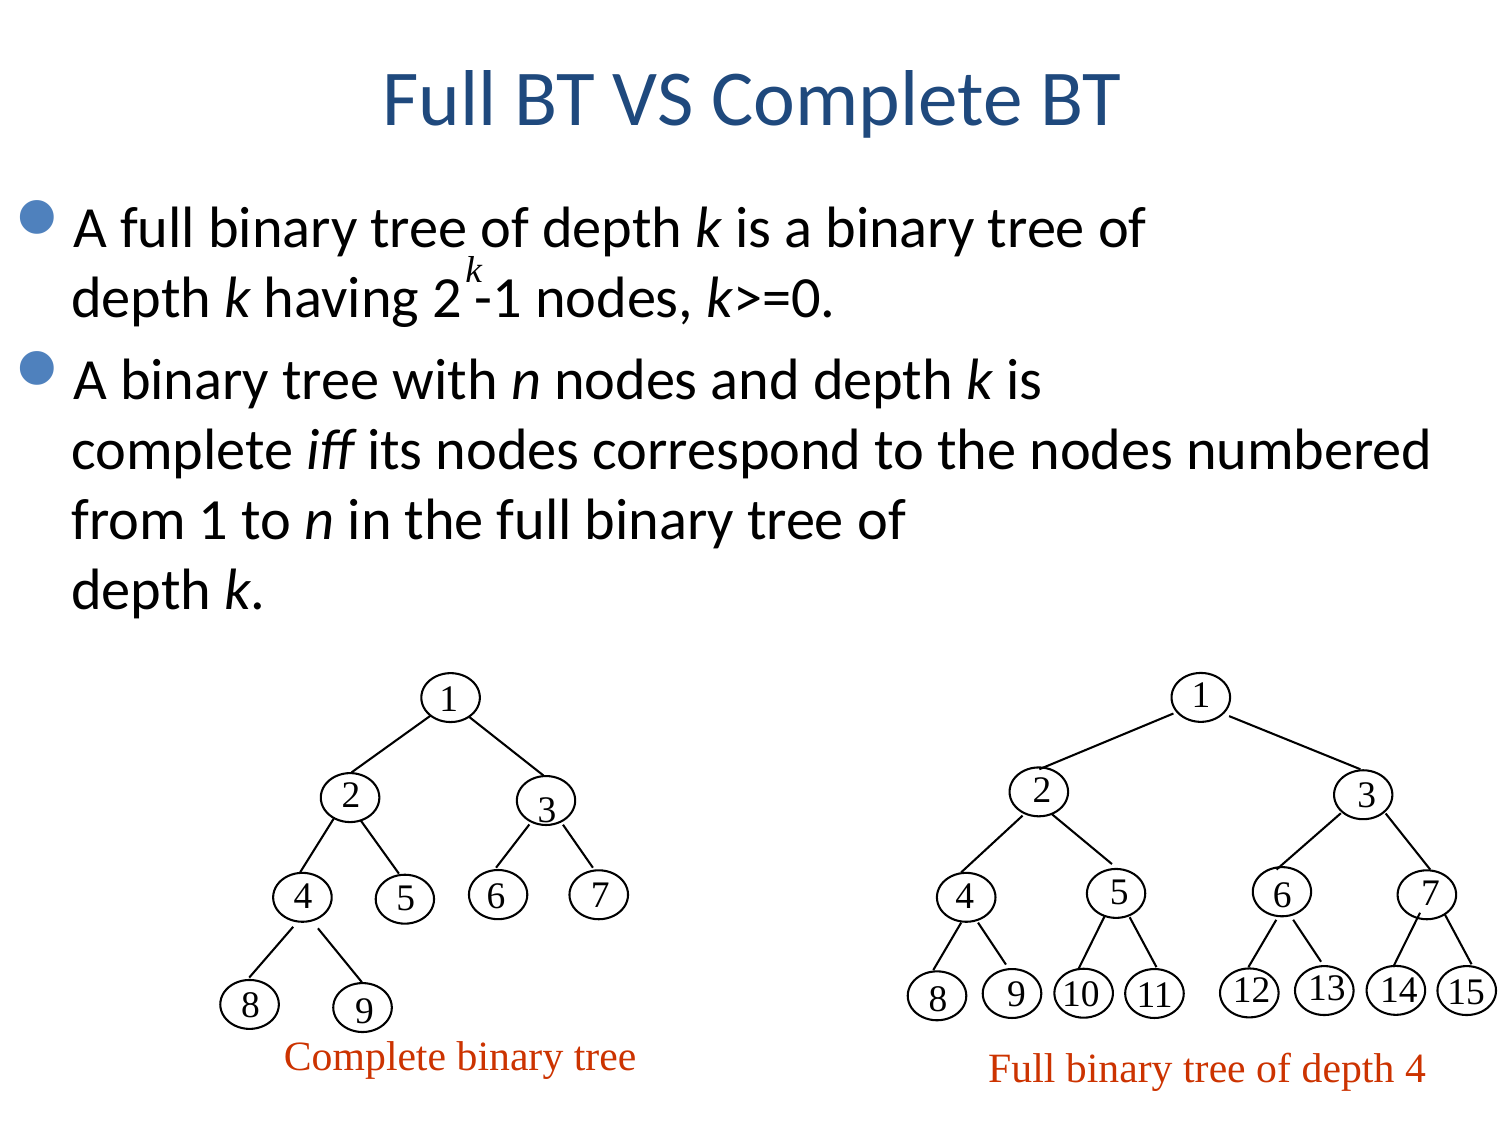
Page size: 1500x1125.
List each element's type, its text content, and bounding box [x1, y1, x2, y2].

text_box 11 [1121, 961, 1189, 1023]
text_box [376, 786, 380, 809]
text_box 8 [226, 972, 275, 1033]
text_box [907, 981, 913, 1010]
text_box k [450, 236, 483, 297]
text_box 9 [991, 961, 1041, 1022]
text_box [431, 888, 435, 910]
text_box [569, 880, 575, 909]
text_box 6 [471, 862, 521, 924]
text_box 7 [1405, 860, 1455, 921]
text_box 13 [1292, 955, 1361, 1016]
text_box 2 [1017, 757, 1067, 818]
text_box Complete binary tree [269, 1021, 652, 1086]
text_box [963, 984, 967, 1008]
text_box 6 [1257, 862, 1307, 923]
text_box 10 [1046, 961, 1115, 1022]
text_box 3 [522, 777, 572, 838]
text_box 5 [381, 865, 431, 926]
text_box 15 [1432, 959, 1500, 1020]
text_box [982, 976, 991, 1011]
text_box 7 [575, 862, 625, 923]
text_box 12 [1217, 957, 1286, 1018]
text_box [1009, 775, 1017, 809]
text_box [1307, 879, 1312, 905]
text_box 1 [424, 666, 474, 727]
text_box [990, 883, 996, 912]
text_box [375, 885, 381, 914]
text_box [936, 886, 940, 909]
text_box 4 [940, 862, 990, 924]
text_box [333, 991, 340, 1021]
text_box [275, 992, 279, 1017]
text_box Full BT VS Complete BT [0, 0, 1500, 181]
text_box 8 [913, 966, 963, 1027]
text_box [572, 789, 576, 812]
text_box 1 [1176, 662, 1226, 723]
text_box 2 [326, 762, 376, 823]
text_box [328, 885, 332, 910]
text_box [516, 786, 522, 815]
text_box [273, 883, 278, 911]
text_box [625, 883, 629, 906]
text_box 3 [1342, 762, 1392, 823]
text_box 9 [340, 978, 389, 1021]
text_box [1397, 878, 1405, 911]
text_box [1252, 879, 1257, 905]
text_box 5 [1094, 859, 1144, 920]
text_box 14 [1364, 957, 1433, 1018]
text_box A full binary tree of depth k is a binary tree of depth k having 2 -1 nodes, k>=0. A binary tree with n nodes and depth k is complete iff its nodes correspond to the nodes numbered from 1 to n in the full binary tree of depth k. [0, 181, 1500, 687]
text_box [1334, 778, 1342, 812]
text_box [1226, 684, 1231, 710]
text_box 4 [278, 862, 328, 924]
text_box [1086, 877, 1094, 910]
text_box Full binary tree of depth 4 [973, 1033, 1442, 1099]
text_box [474, 682, 480, 713]
text_box [1171, 684, 1176, 711]
text_box [320, 783, 326, 812]
text_box [220, 989, 226, 1019]
text_box [521, 879, 528, 910]
